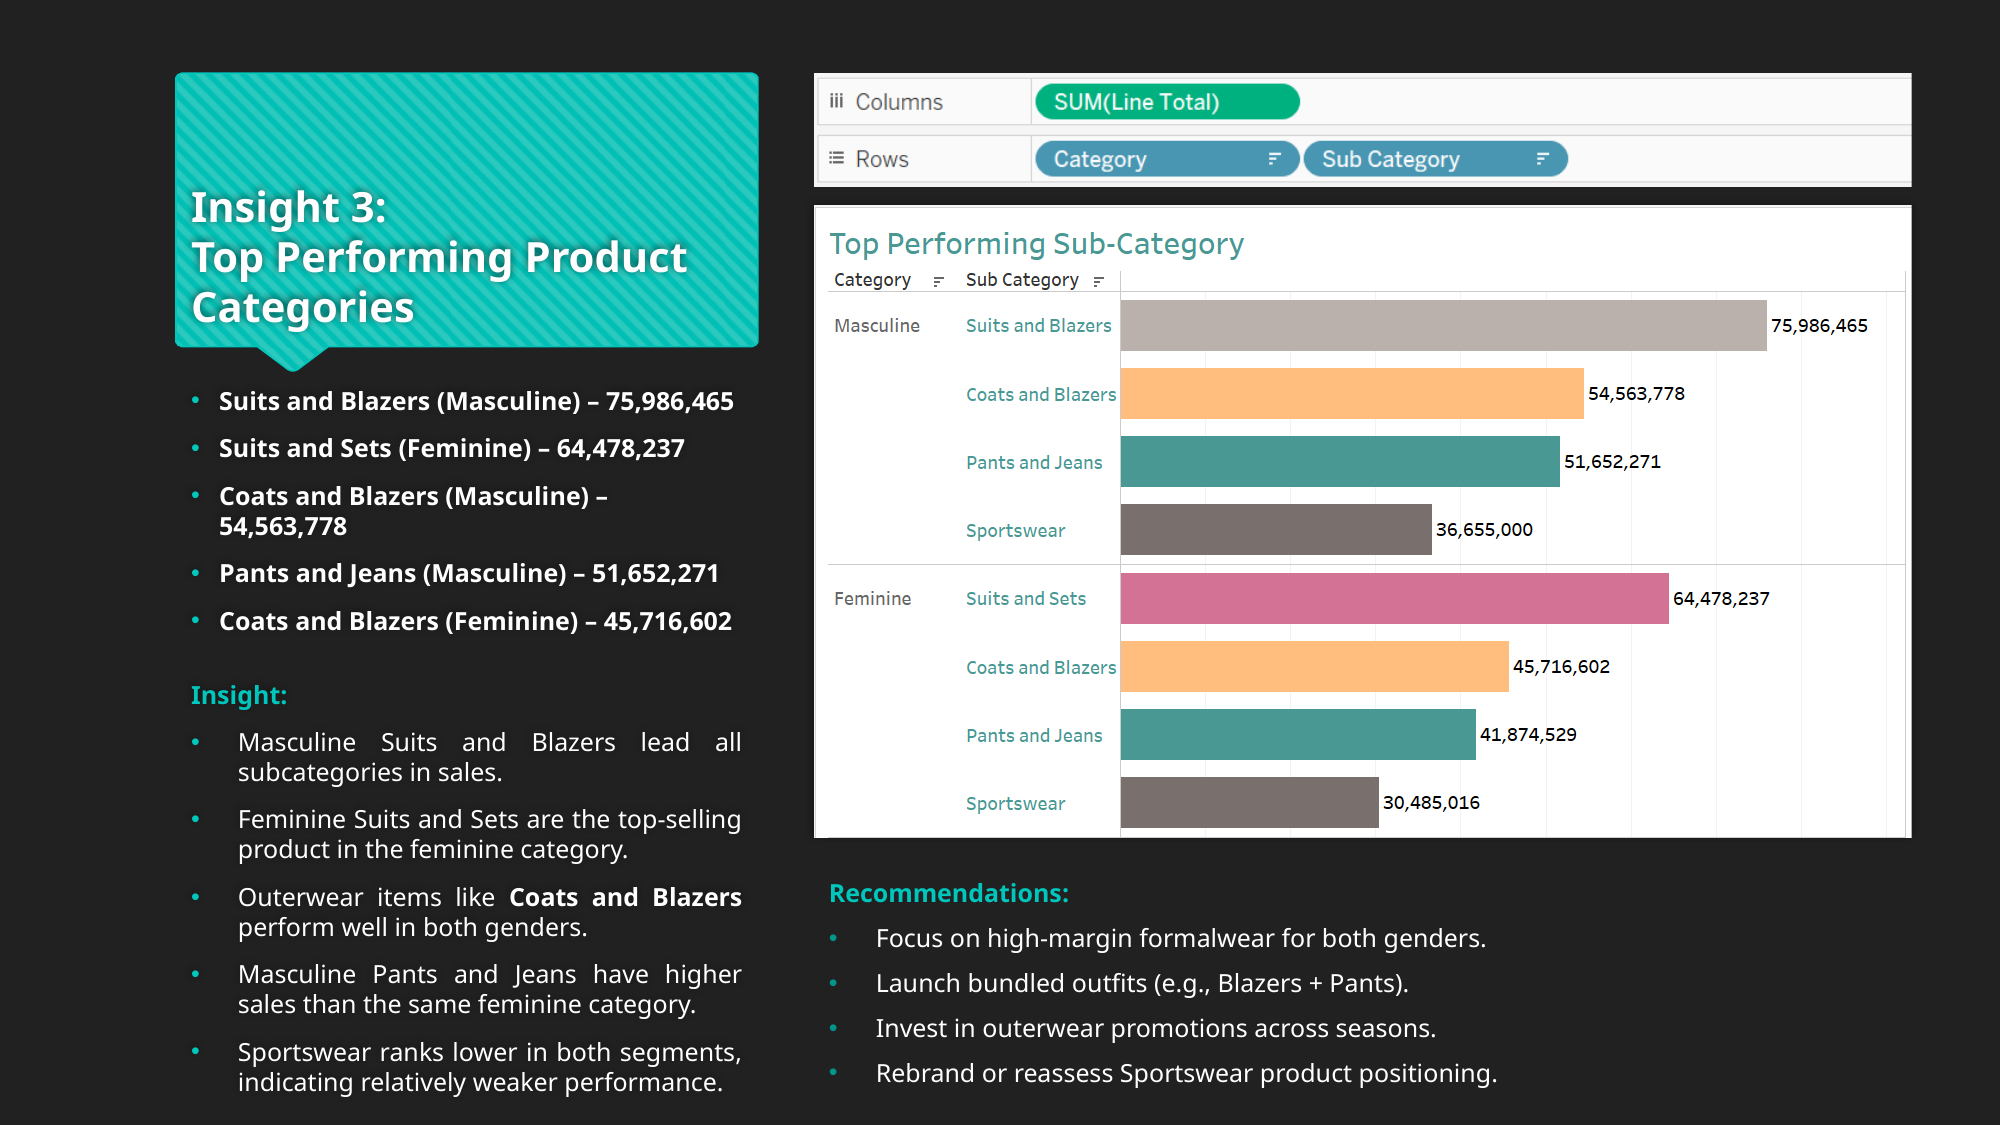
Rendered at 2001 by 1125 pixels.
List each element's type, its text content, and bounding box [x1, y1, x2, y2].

text_box Recommendations: Focus on high-margin formalwear for both genders. Launch bundled outfits (e.g., Blazers + Pants). Invest in outerwear promotions across seasons. Rebrand or reassess Sportswear product positioning. [813, 855, 1726, 1095]
title Insight 3: Top Performing Product Categories [176, 73, 758, 339]
list Suits and Blazers (Masculine) – 75,986,465 Suits and Sets (Feminine) – 64,478,237 Coats and Blazers (Masculine) – 54,563,778 Pants and Jeans (Masculine) – 51,652,271 Coats and Blazers (Feminine) – 45,716,602 [176, 351, 758, 670]
picture [813, 72, 1912, 187]
text_box Insight: Masculine Suits and Blazers lead all subcategories in sales. Feminine Suits and Sets are the top-selling product in the feminine category. Outerwear items like Coats and Blazers perform well in both genders. Masculine Pants and Jeans have higher sales than the same feminine category. Sportswear ranks lower in both segments, indicating relatively weaker performance. [175, 682, 758, 1094]
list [813, 205, 1912, 838]
